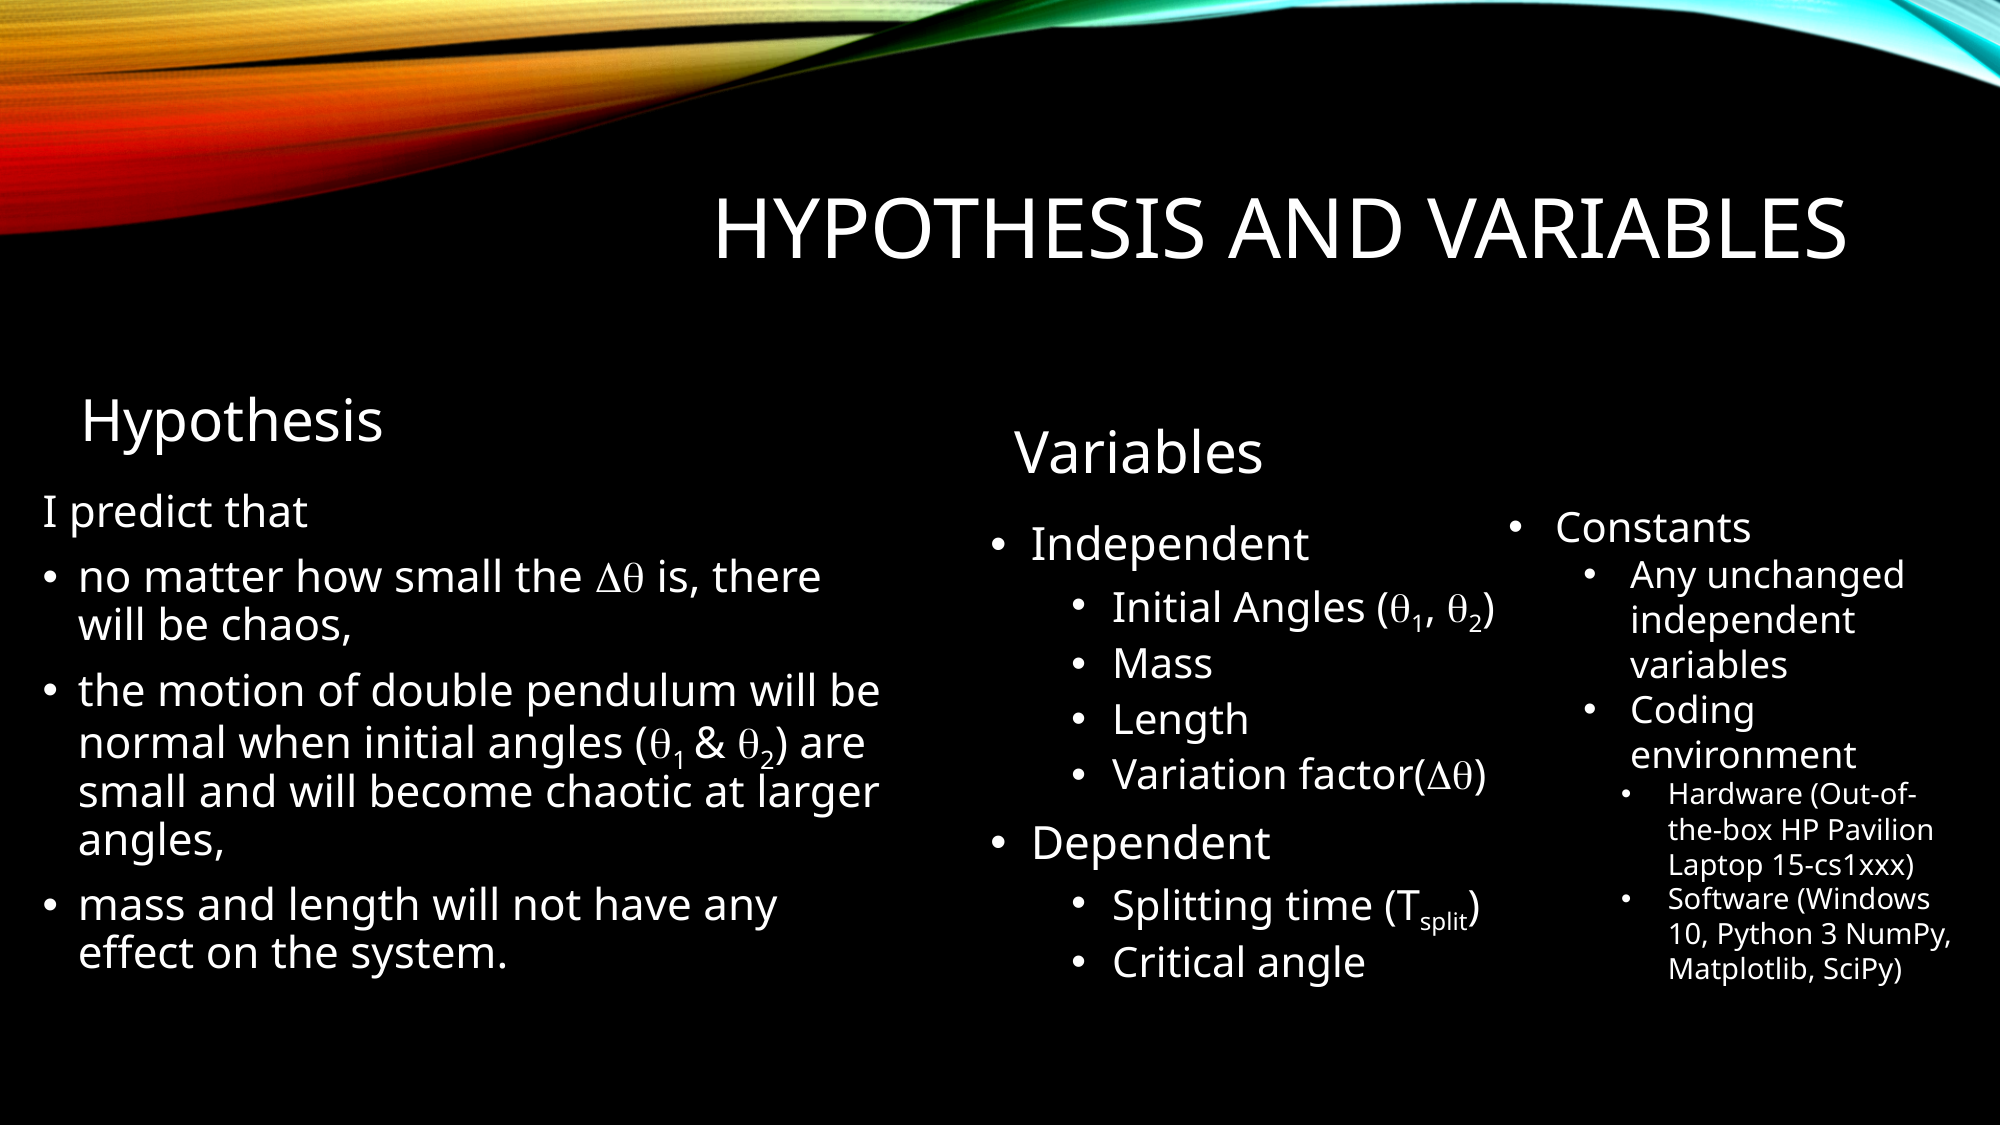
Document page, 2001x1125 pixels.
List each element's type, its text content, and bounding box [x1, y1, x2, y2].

list I predict that no matter how small the  is, there will be chaos, the motion of double pendulum will be normal when initial angles (1 & 2) are small and will become chaotic at larger angles, mass and length will not have any effect on the system. [27, 481, 899, 988]
list Variables [999, 358, 1838, 494]
list Independent Initial Angles (1, 2) Mass Length Variation factor() Dependent Splitting time (Tsplit) Critical angle [975, 513, 1493, 1021]
picture [0, 0, 2000, 237]
title Hypothesis and Variables [474, 125, 1888, 338]
text_box Constants Any unchanged independent variables Coding environment Hardware (Out-of-the-box HP Pavilion Laptop 15-cs1xxx) Software (Windows 10, Python 3 NumPy, Matplotlib, SciPy) [1493, 493, 1982, 1063]
list Hypothesis [64, 325, 899, 462]
